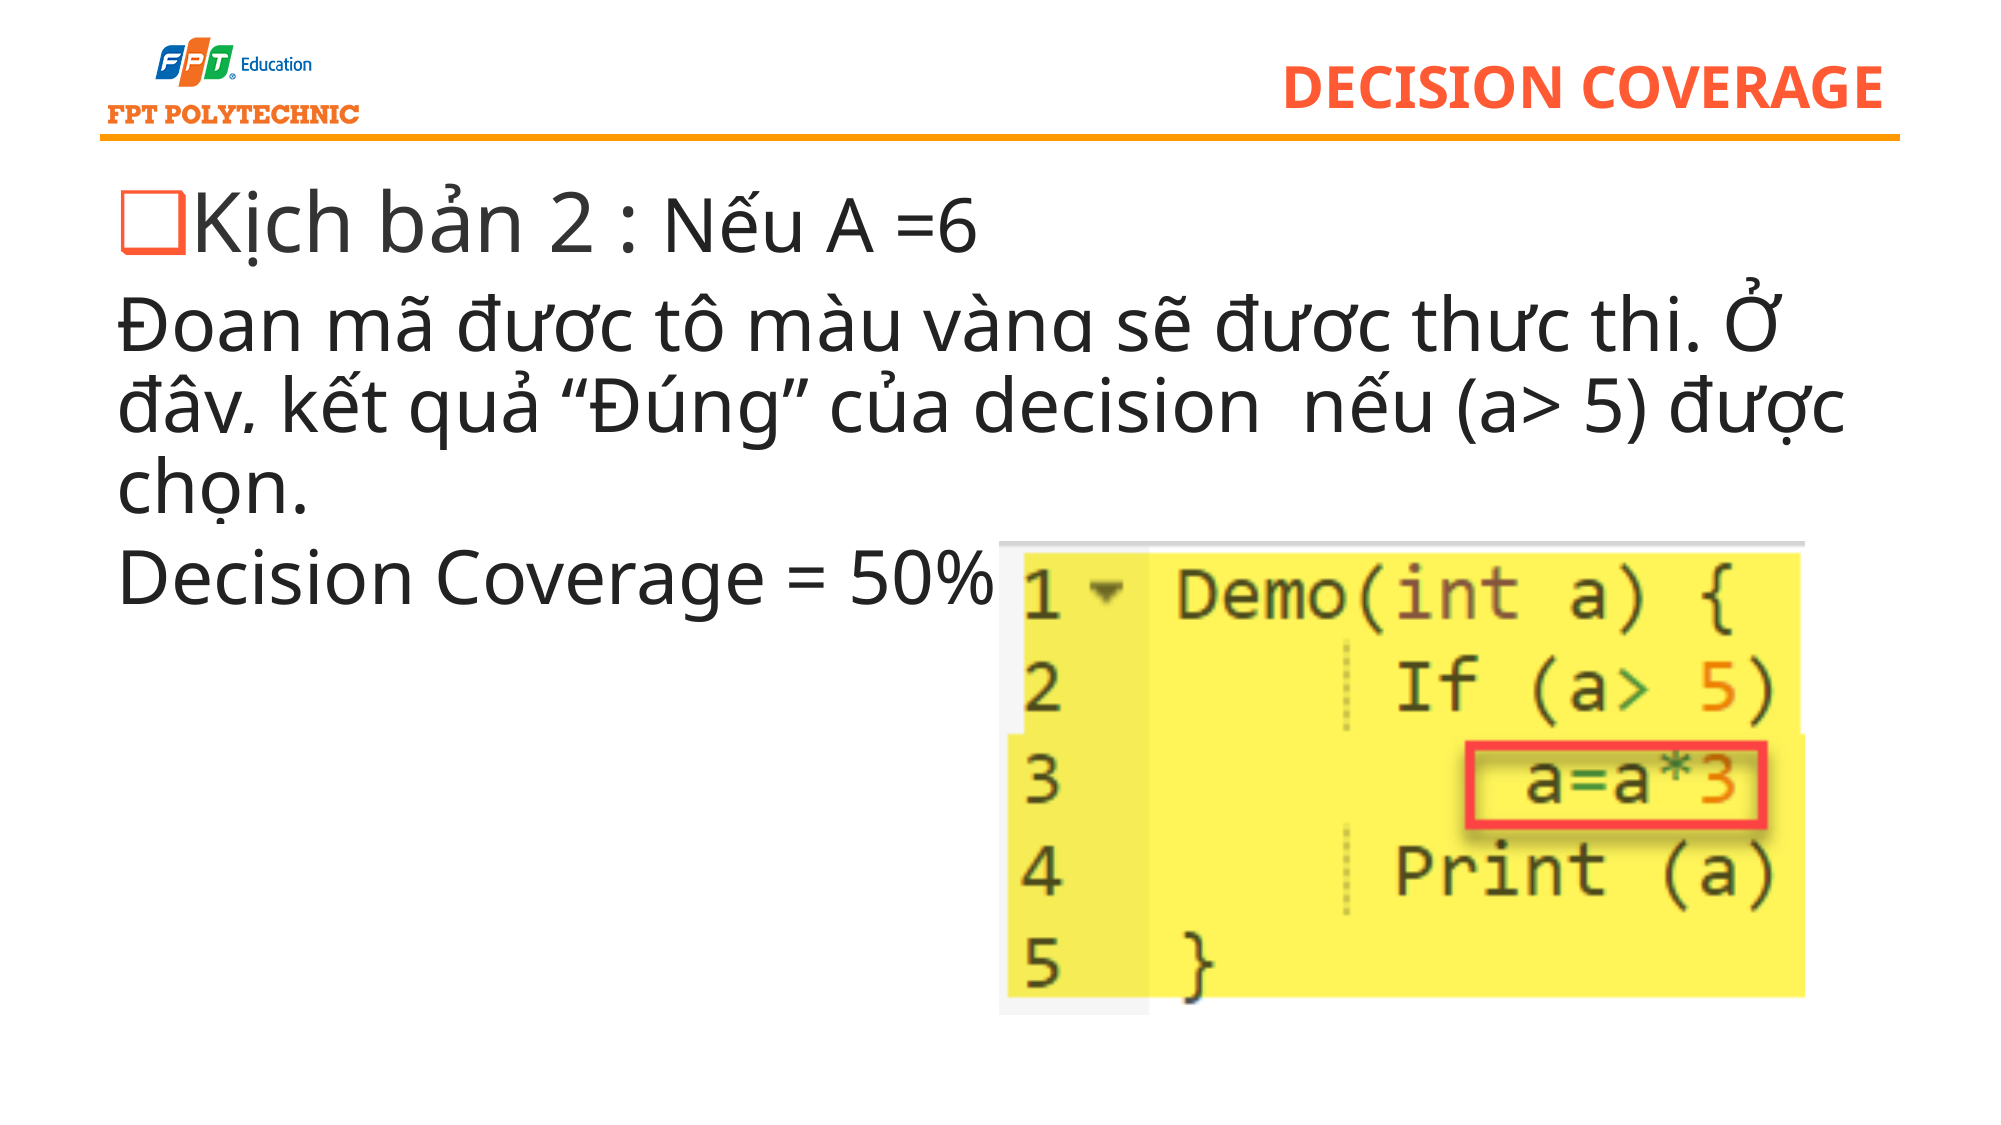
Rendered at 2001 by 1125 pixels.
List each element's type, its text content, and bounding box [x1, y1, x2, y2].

picture [999, 540, 1805, 1015]
text_box Đoạn mã được tô màu vàng sẽ được thực thi. Ở đây, kết quả “Đúng” của decision nếu (a> 5) được chọn. Decision Coverage = 50% [101, 279, 1958, 1114]
picture [99, 135, 367, 143]
picture [99, 25, 367, 134]
text_box Kịch bản 2 : Nếu A =6 [101, 153, 1900, 284]
title decision coverage [366, 45, 1900, 125]
